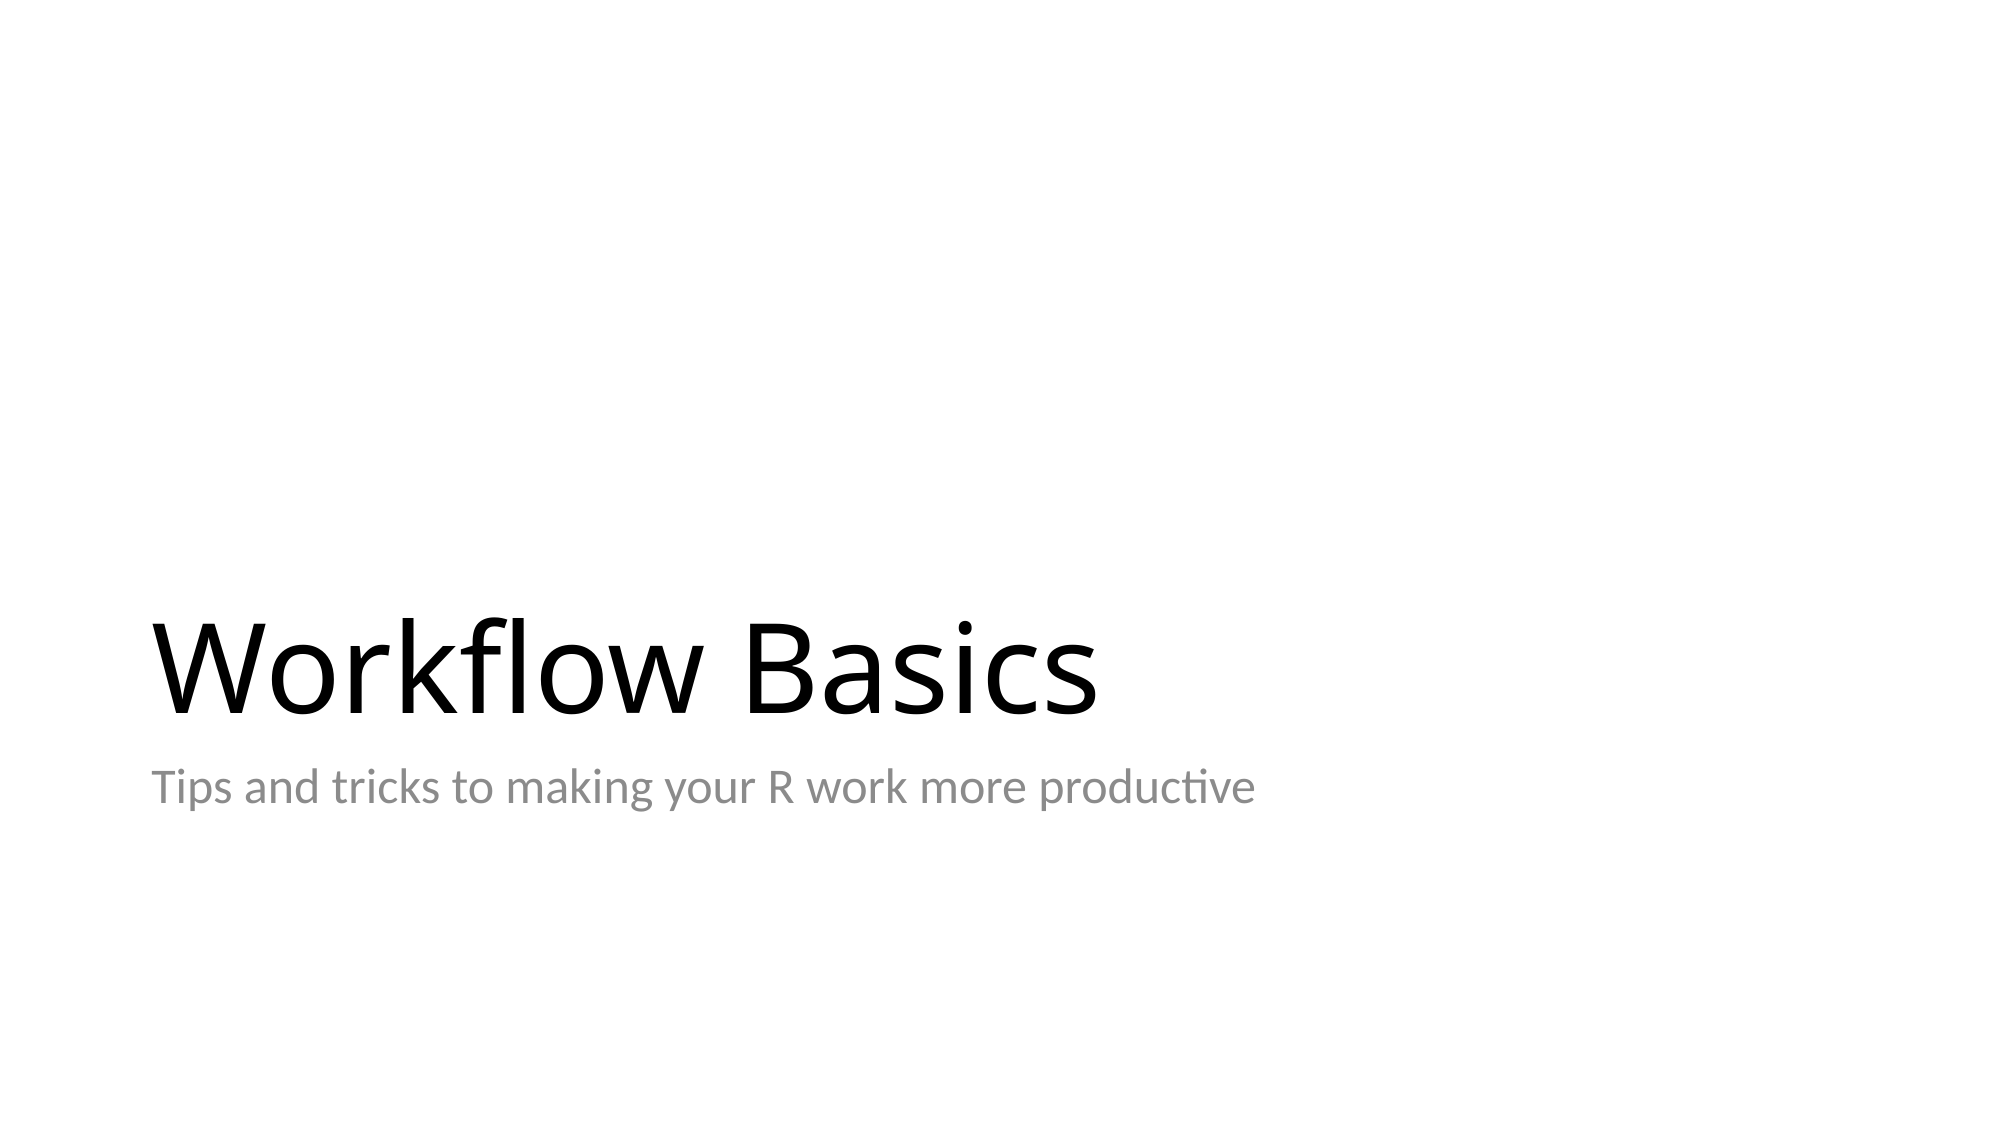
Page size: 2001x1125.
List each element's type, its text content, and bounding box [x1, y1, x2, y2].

title Workflow Basics [136, 280, 1862, 749]
list Tips and tricks to making your R work more productive [136, 752, 1862, 999]
